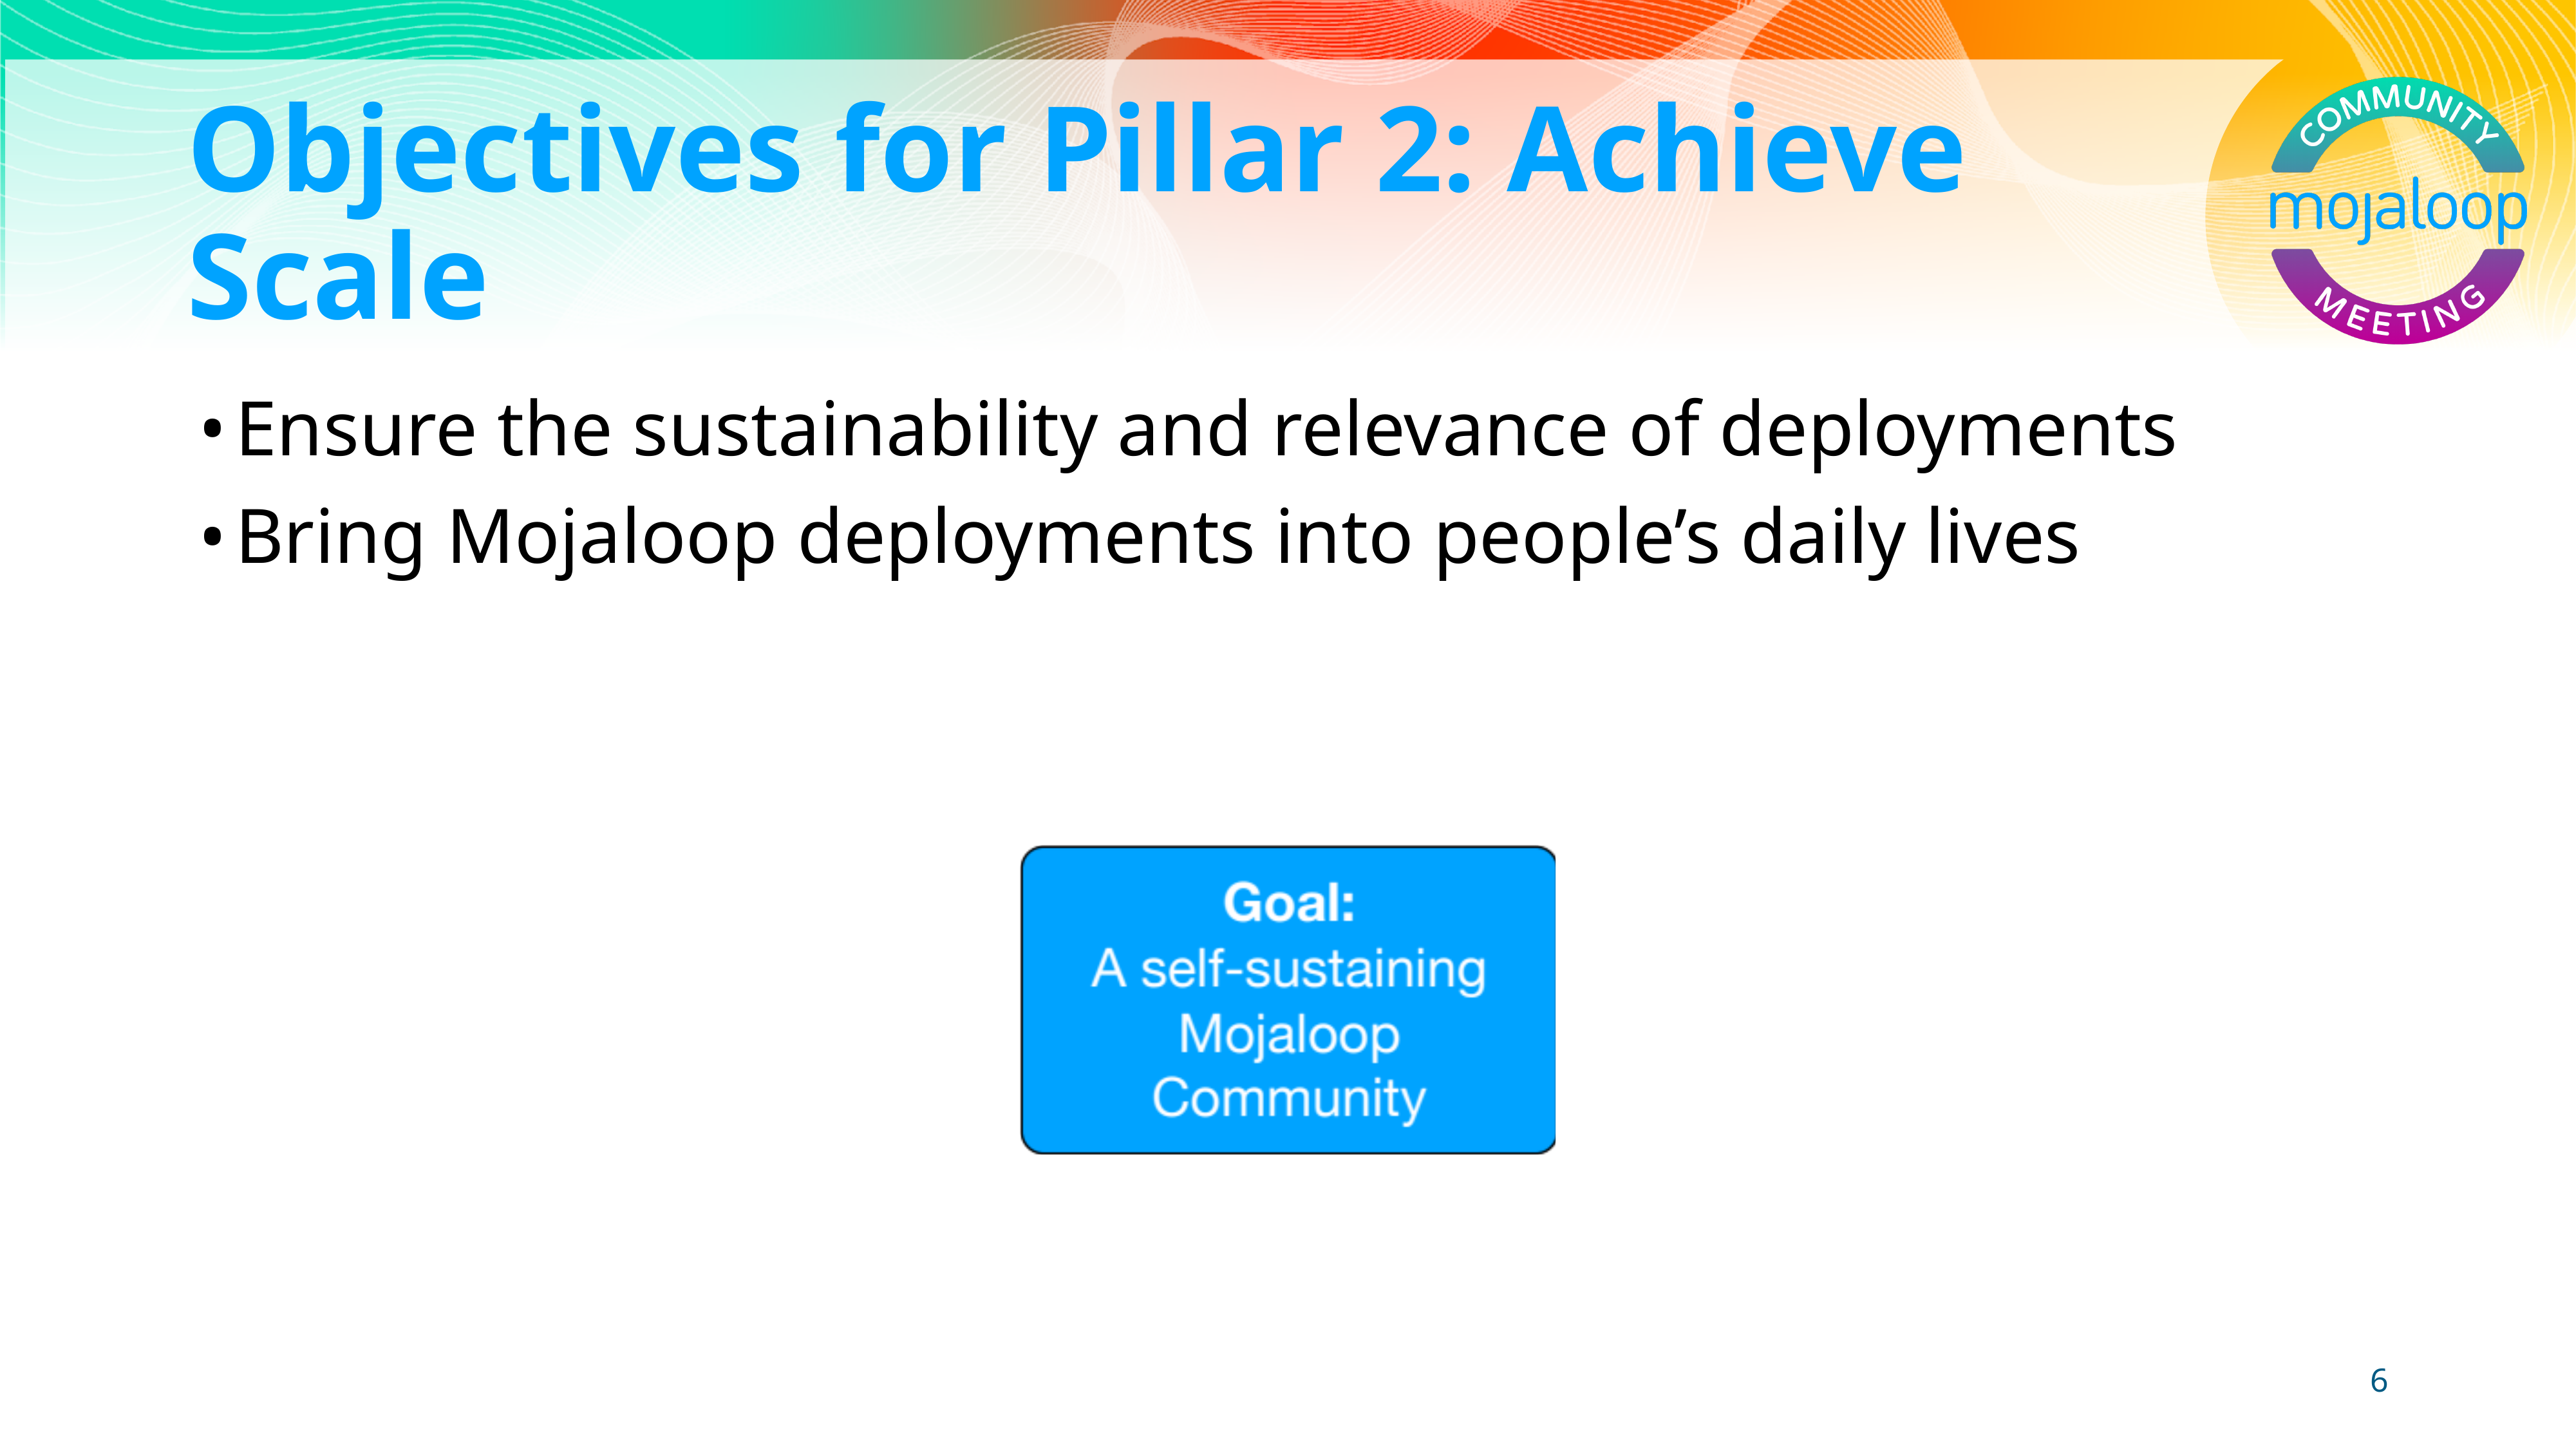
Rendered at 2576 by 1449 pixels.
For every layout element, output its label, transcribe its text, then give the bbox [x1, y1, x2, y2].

list Ensure the sustainability and relevance of deployments Bring Mojaloop deployments into people’s daily lives [177, 385, 2324, 1305]
slide_number 6 [1819, 1343, 2399, 1421]
picture [1019, 845, 1556, 1155]
picture [0, 0, 2576, 1449]
title Objectives for Pillar 2: Achieve Scale [177, 77, 2170, 357]
